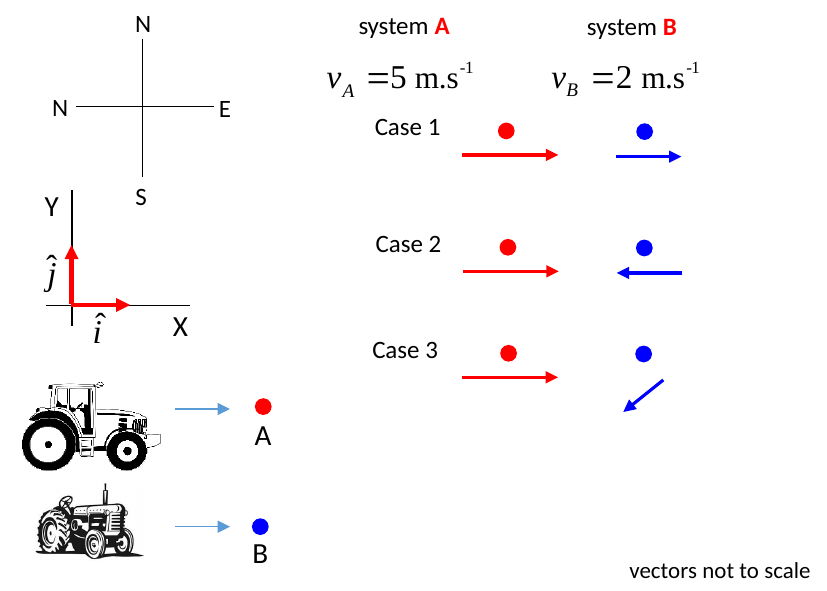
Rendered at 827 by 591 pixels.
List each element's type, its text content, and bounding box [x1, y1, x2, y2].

text_box [511, 239, 517, 255]
text_box [511, 124, 515, 138]
picture [21, 382, 161, 471]
text_box [636, 123, 648, 141]
text_box [511, 345, 517, 362]
text_box [497, 122, 510, 140]
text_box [28, 179, 204, 351]
text_box [254, 398, 272, 409]
picture [35, 480, 144, 562]
text_box A [239, 409, 287, 459]
text_box [500, 344, 509, 362]
text_box vectors not to scale [614, 547, 827, 590]
text_box system A [343, 2, 465, 47]
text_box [623, 379, 664, 412]
text_box B [237, 526, 284, 577]
text_box [635, 239, 649, 257]
text_box [499, 238, 510, 256]
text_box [36, 0, 247, 219]
text_box [649, 124, 654, 139]
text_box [548, 52, 703, 103]
text_box [252, 518, 269, 526]
text_box [635, 345, 653, 363]
text_box Case 2 [360, 219, 457, 265]
text_box Case 3 [357, 325, 454, 371]
text_box system B [572, 2, 692, 48]
text_box Case 1 [359, 104, 456, 148]
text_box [323, 53, 478, 104]
